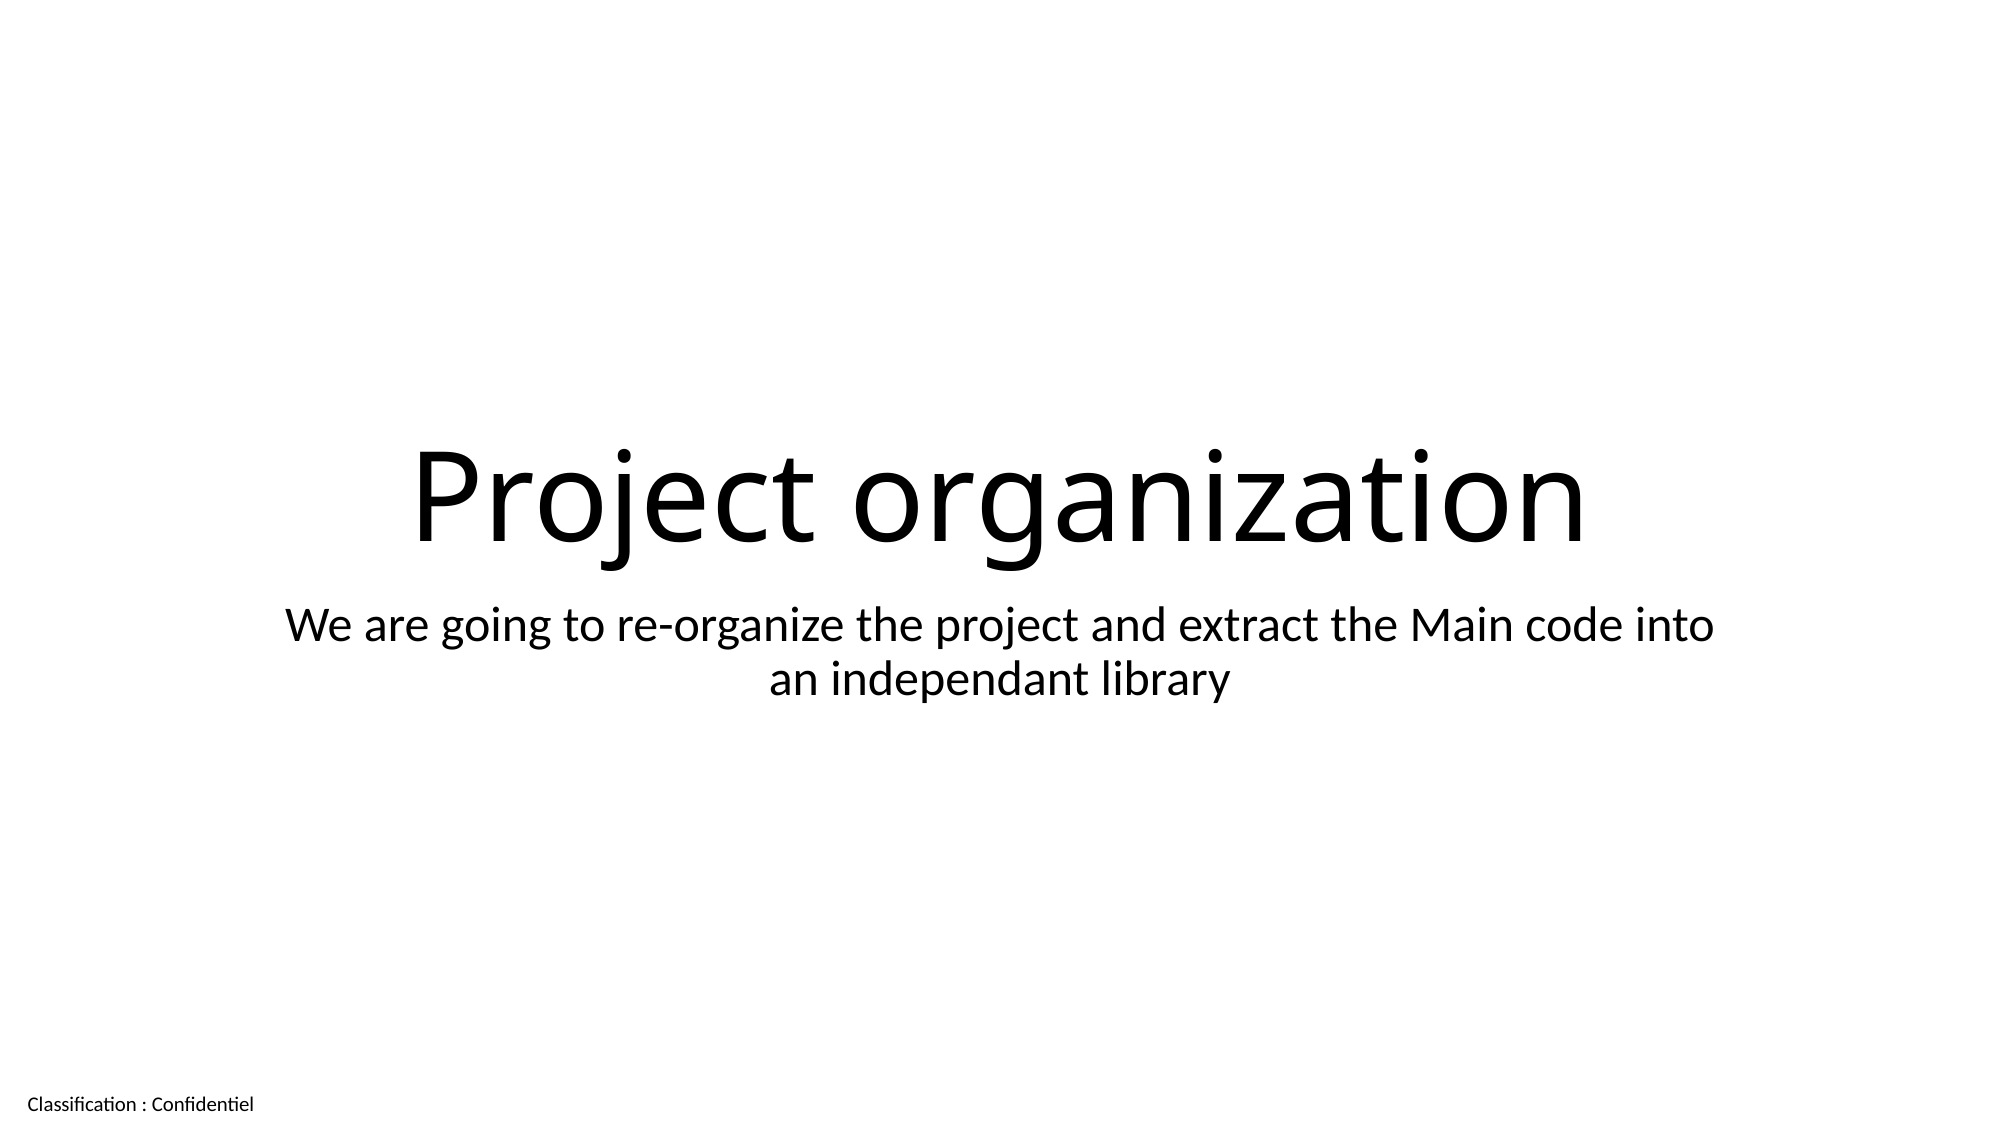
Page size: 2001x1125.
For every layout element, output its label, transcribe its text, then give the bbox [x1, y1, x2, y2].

title Project organization [249, 184, 1750, 576]
subtitle We are going to re-organize the project and extract the Main code into an independant library [249, 590, 1750, 863]
